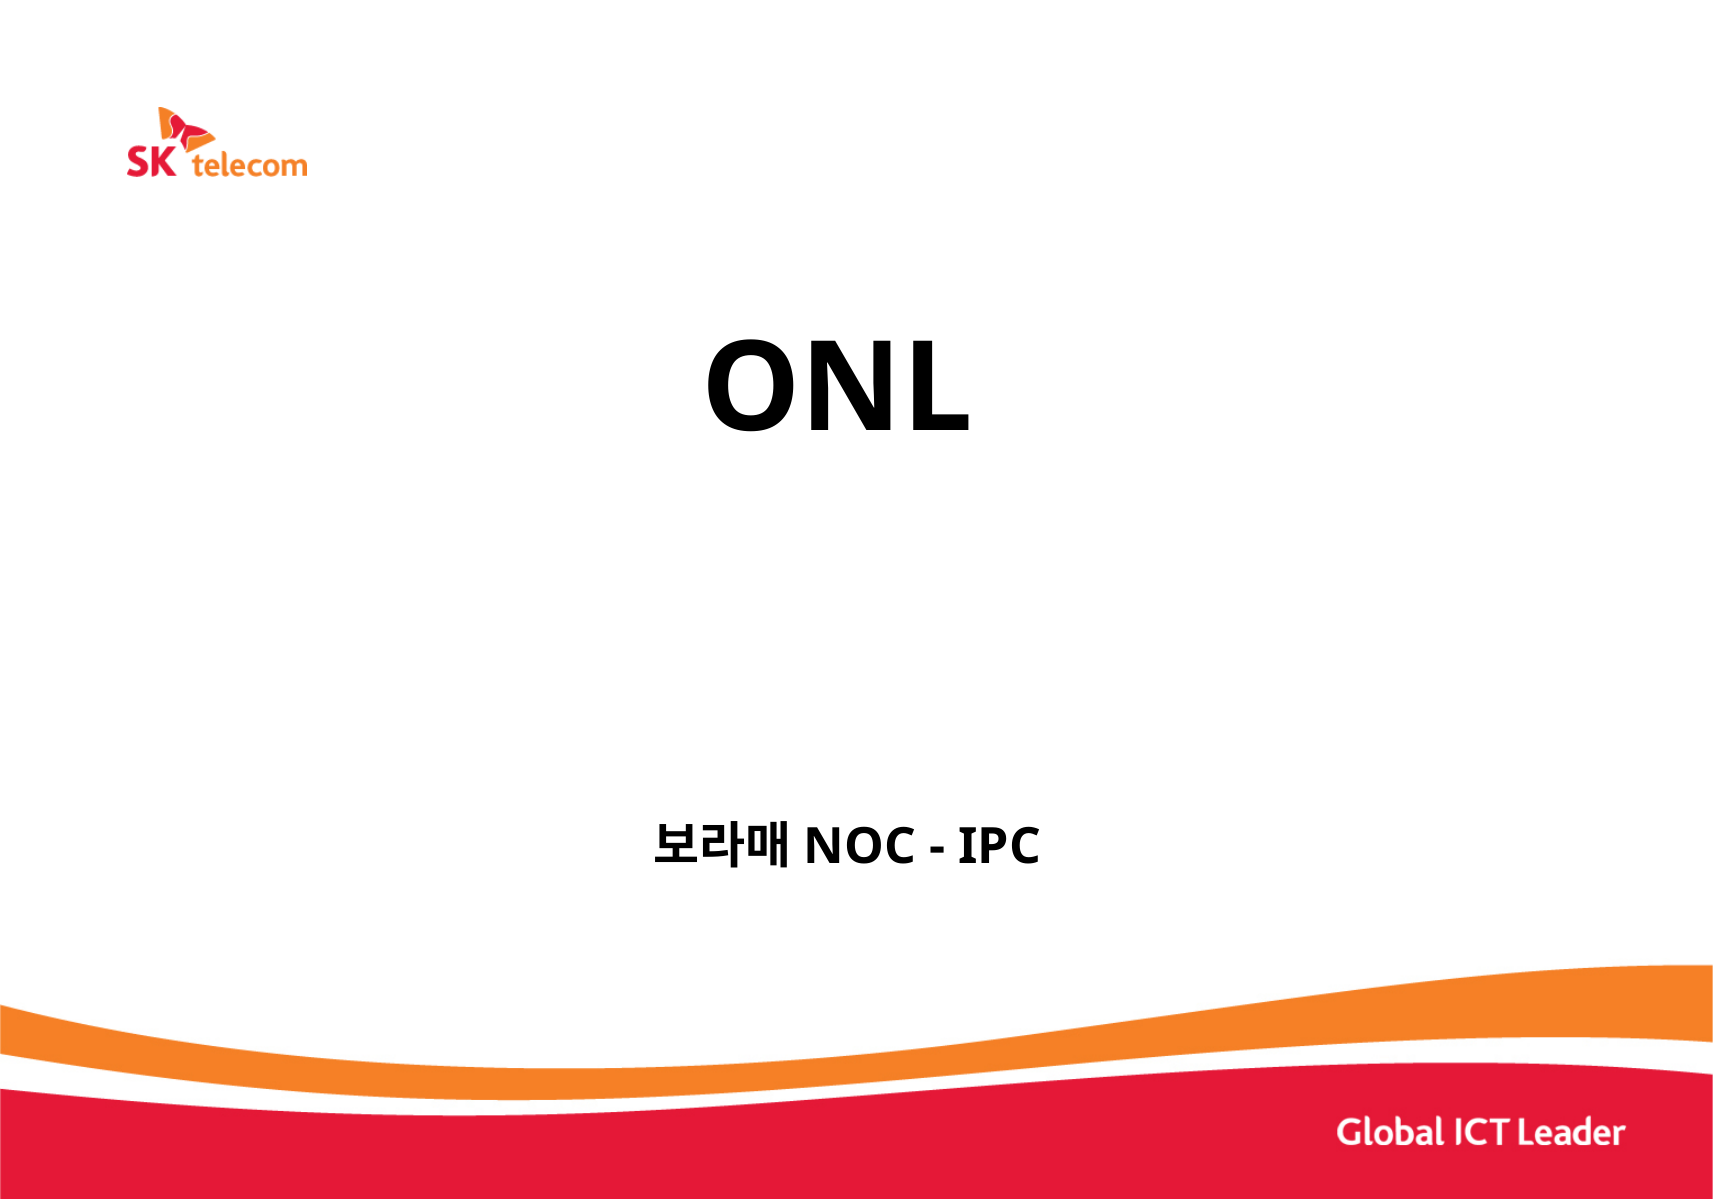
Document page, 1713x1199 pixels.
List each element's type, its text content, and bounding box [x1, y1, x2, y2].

title ONL [200, 298, 1475, 436]
picture [0, 0, 1713, 1199]
subtitle 보라매NOC - IPC [608, 805, 1087, 901]
